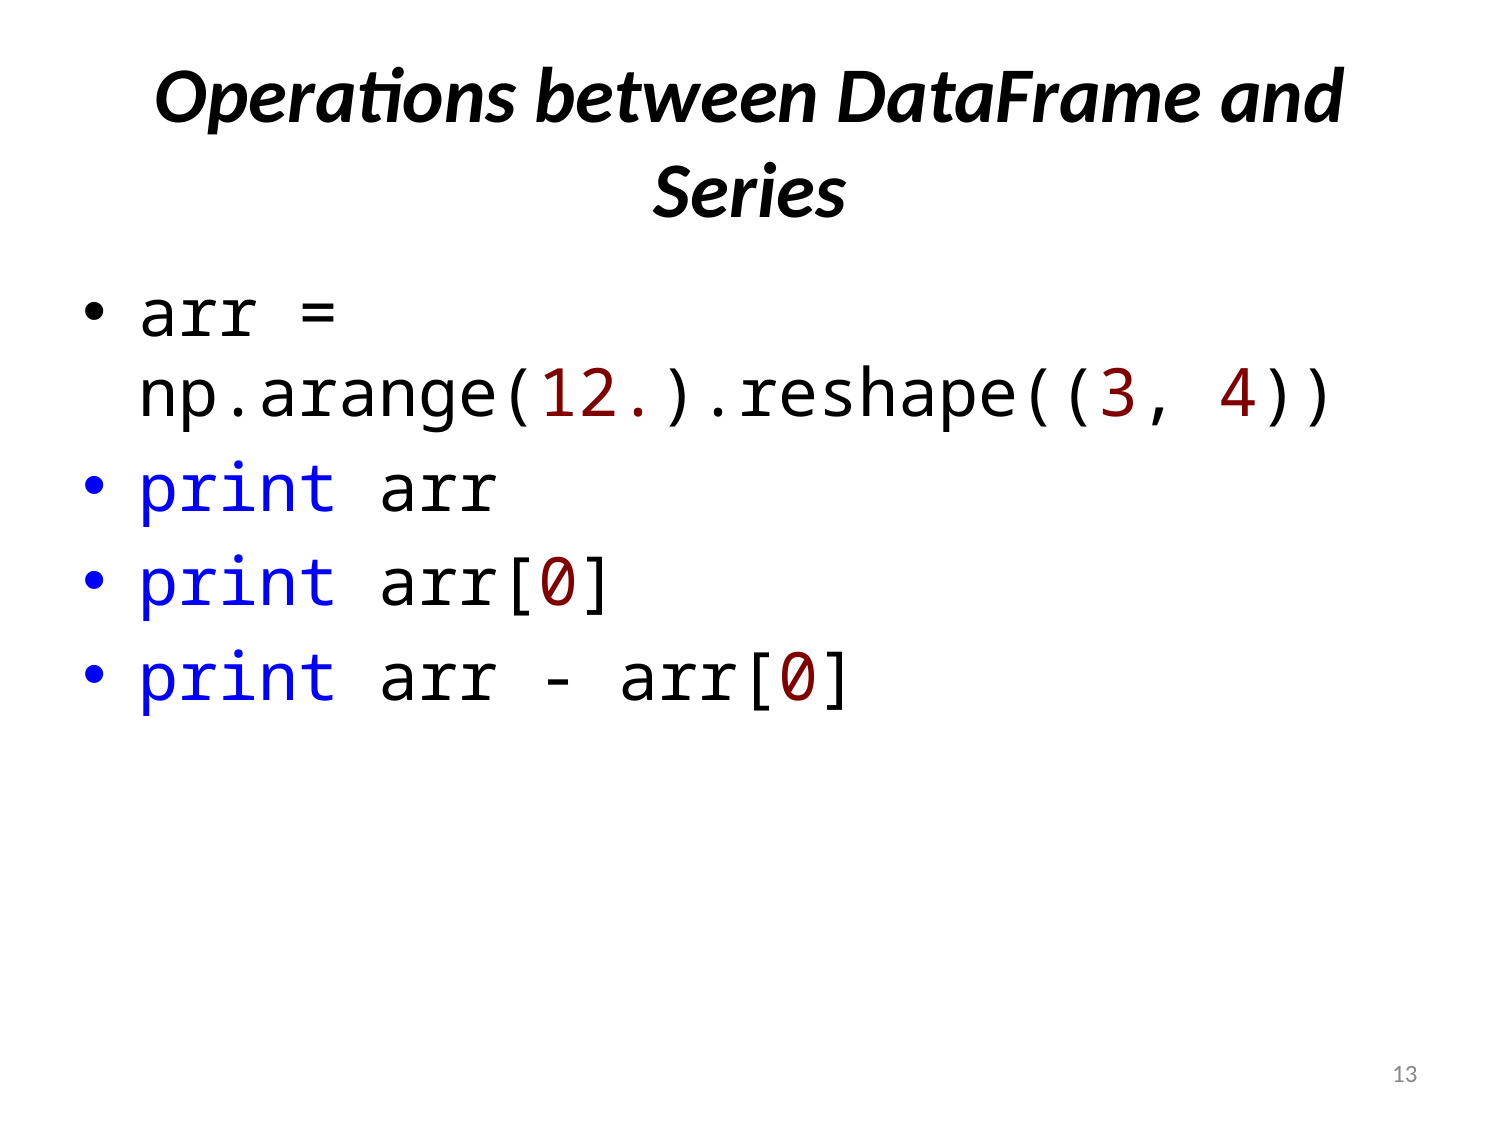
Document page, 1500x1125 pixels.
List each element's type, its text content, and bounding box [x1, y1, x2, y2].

list arr = np.arange(12.).reshape((3, 4)) print arr print arr[0] print arr - arr[0] [74, 261, 1426, 1006]
slide_number 13 [1382, 1051, 1426, 1094]
title Operations between DataFrame and Series [74, 44, 1426, 234]
